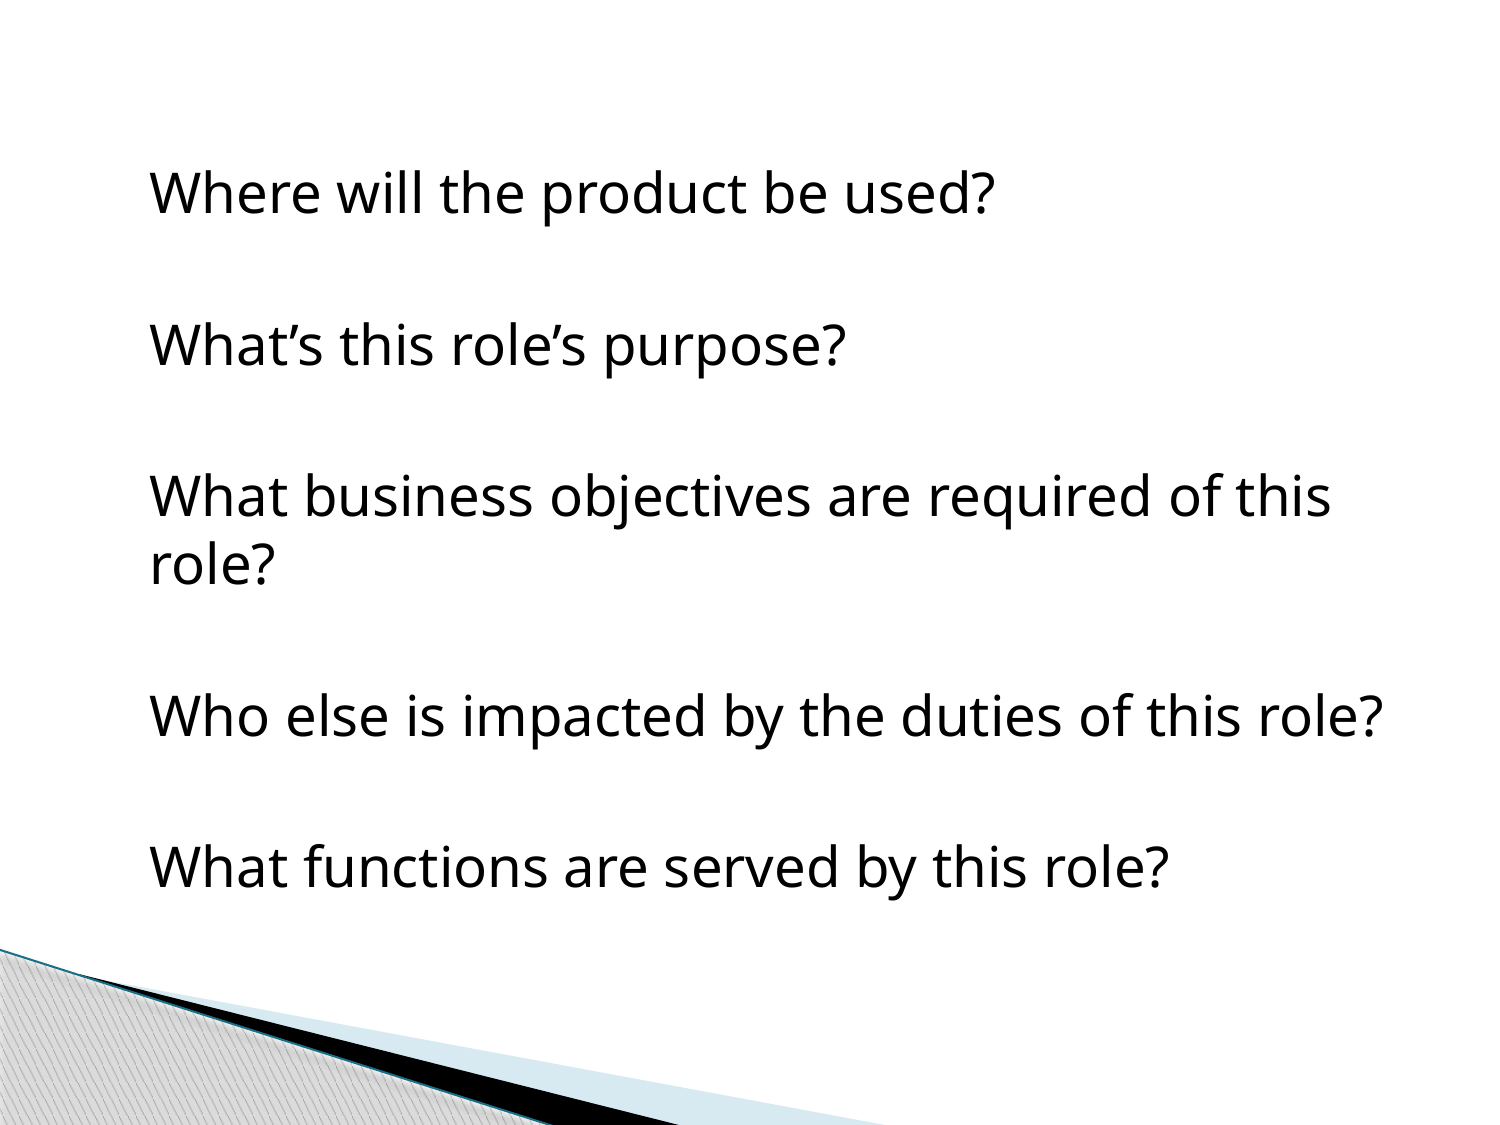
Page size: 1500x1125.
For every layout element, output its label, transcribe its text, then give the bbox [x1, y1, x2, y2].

list Where will the product be used? What’s this role’s purpose? What business objectives are required of this role? Who else is impacted by the duties of this role? What functions are served by this role? [75, 149, 1425, 986]
